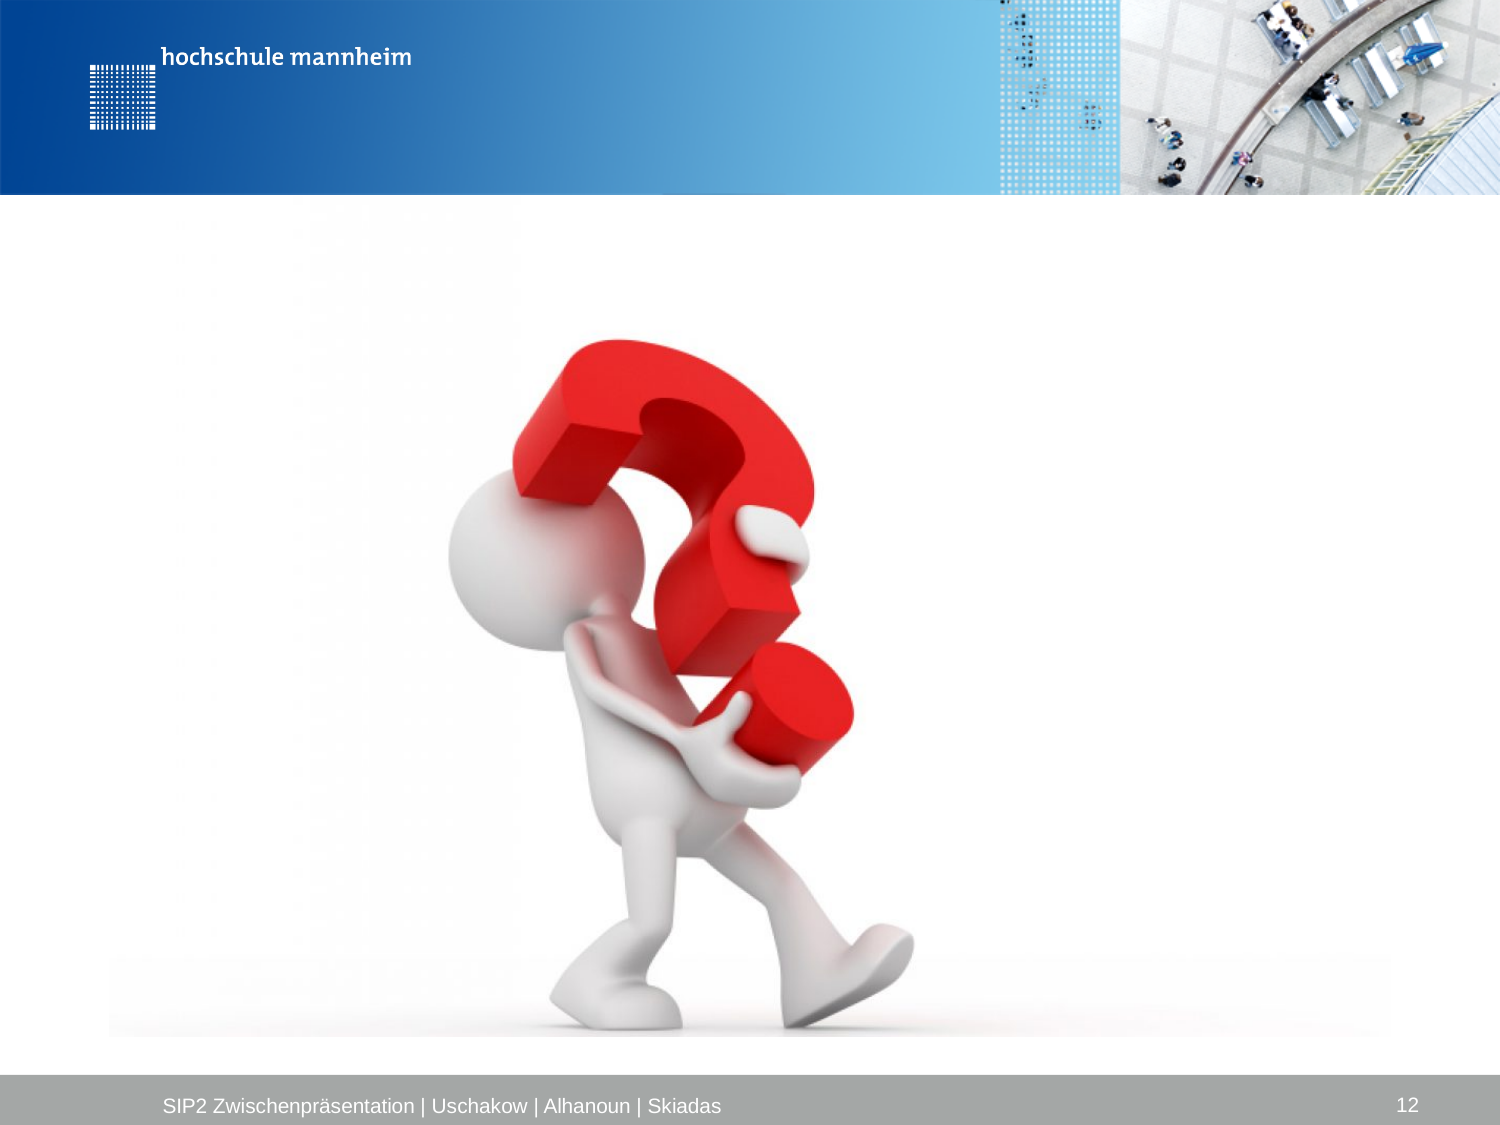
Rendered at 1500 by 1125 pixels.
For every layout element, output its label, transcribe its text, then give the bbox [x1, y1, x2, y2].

footer SIP2 Zwischenpräsentation | Uschakow | Alhanoun | Skiadas [162, 1087, 1010, 1118]
picture [0, 0, 1500, 1037]
slide_number 12 [1083, 1074, 1434, 1125]
